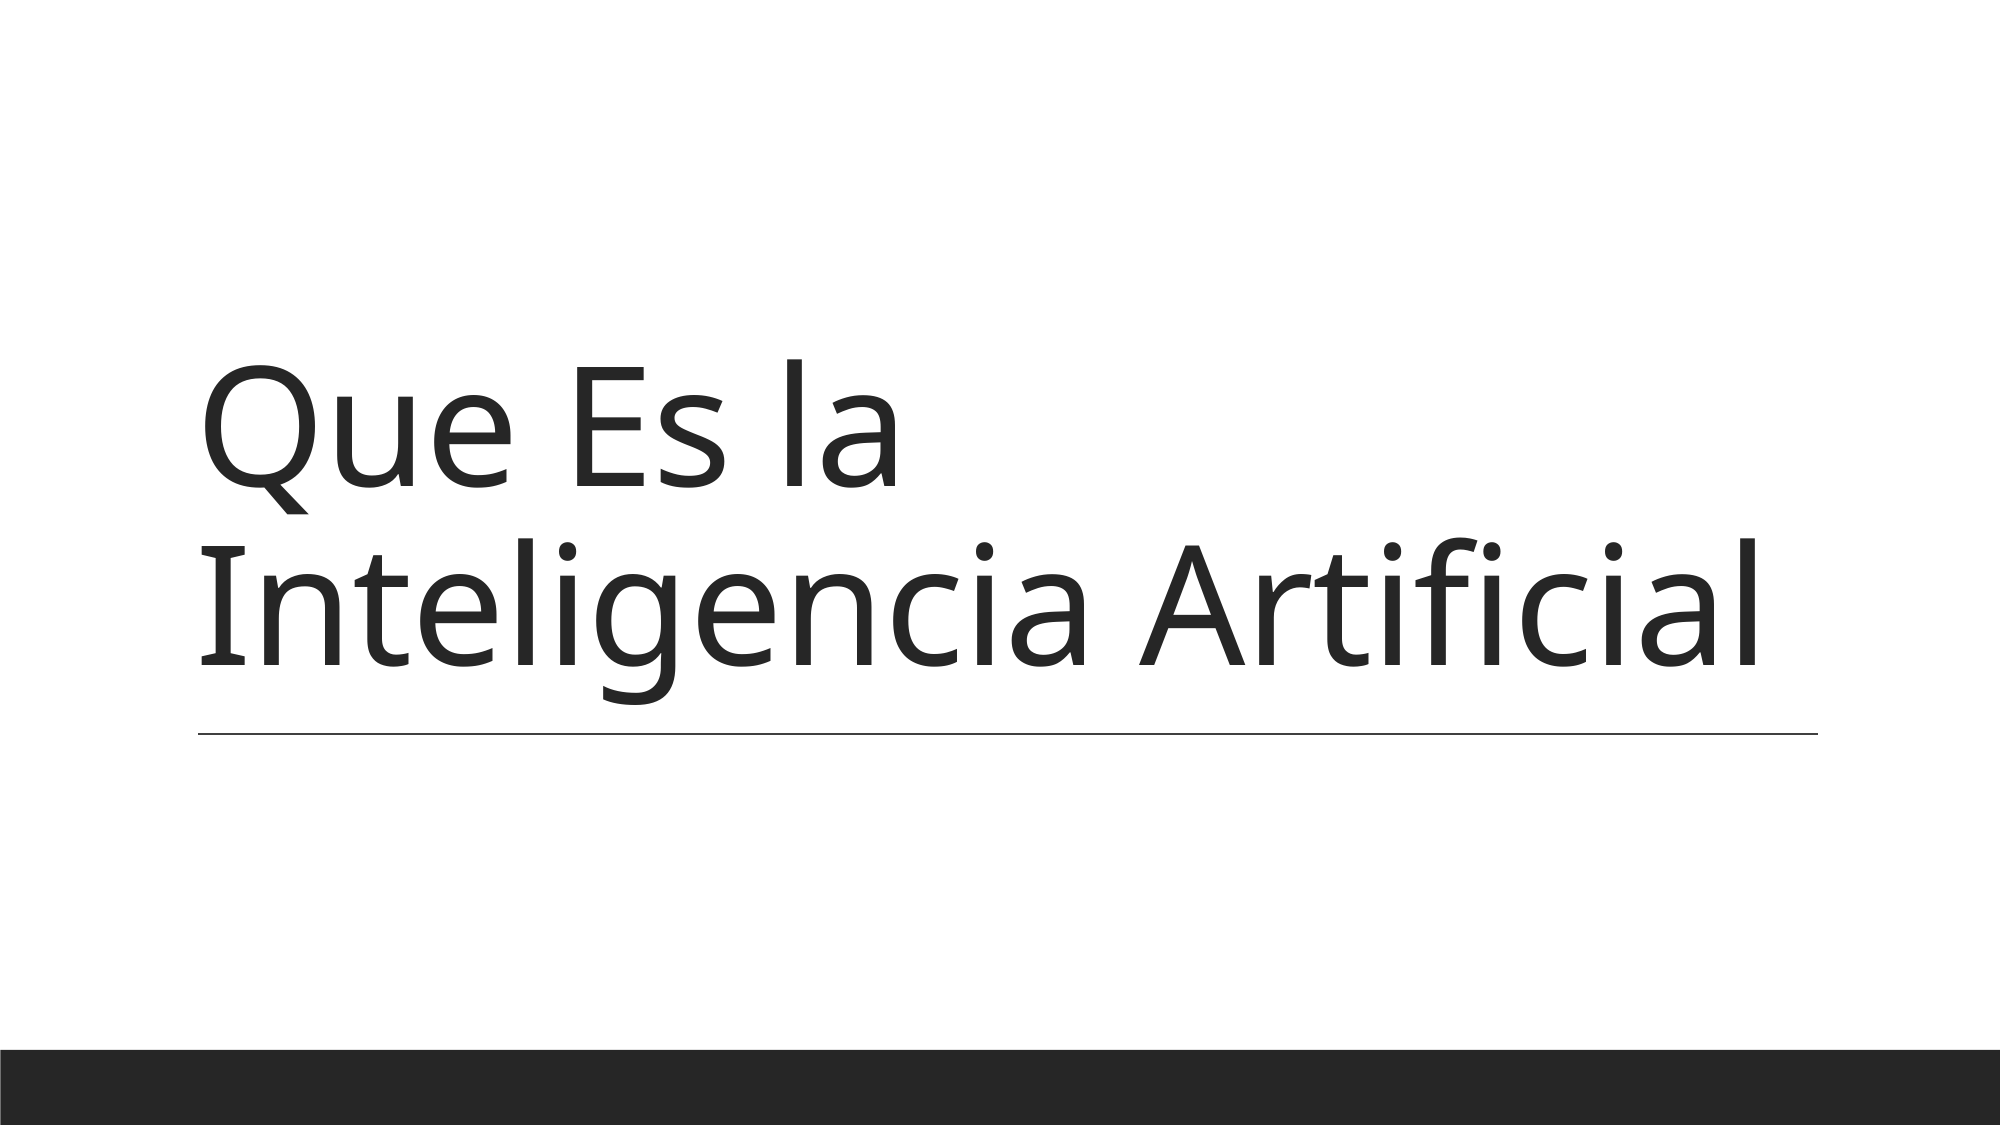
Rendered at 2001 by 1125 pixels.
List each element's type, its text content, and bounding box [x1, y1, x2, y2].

title Que Es la Inteligencia Artificial [180, 124, 1830, 710]
